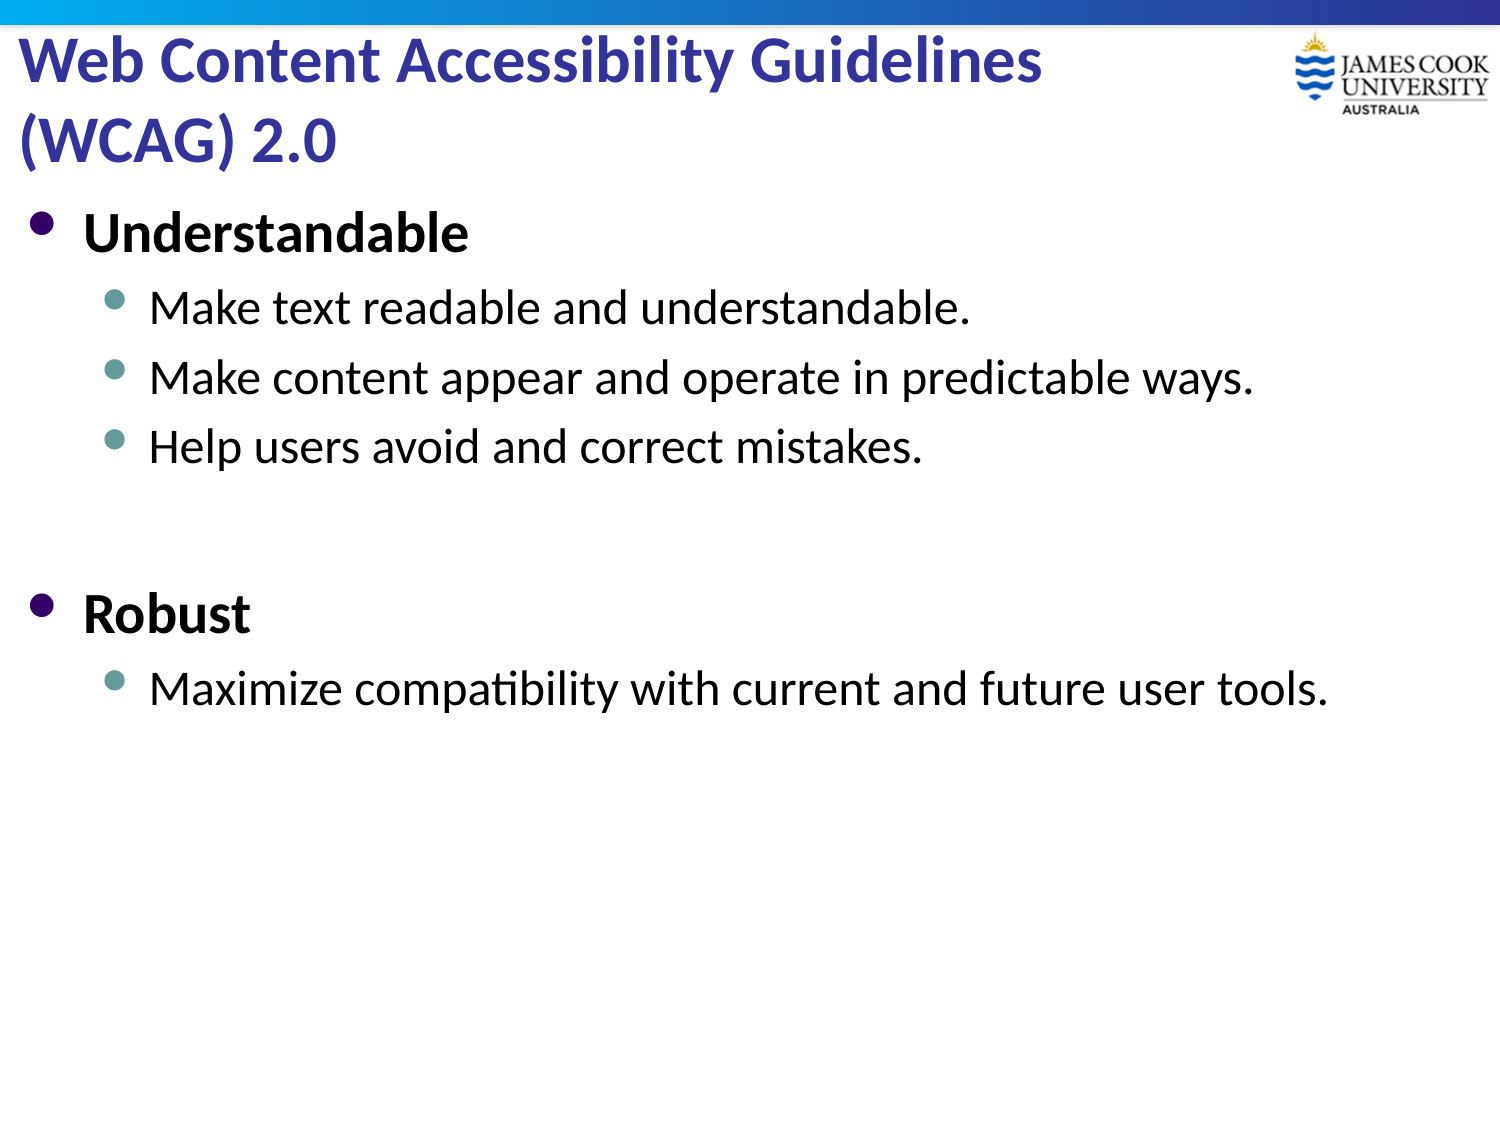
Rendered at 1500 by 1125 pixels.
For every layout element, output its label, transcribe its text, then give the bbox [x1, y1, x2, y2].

list Understandable Make text readable and understandable. Make content appear and operate in predictable ways. Help users avoid and correct mistakes. Robust Maximize compatibility with current and future user tools. [11, 186, 1477, 1029]
title Web Content Accessibility Guidelines (WCAG) 2.0 [3, 8, 1411, 89]
picture [1287, 25, 1500, 123]
